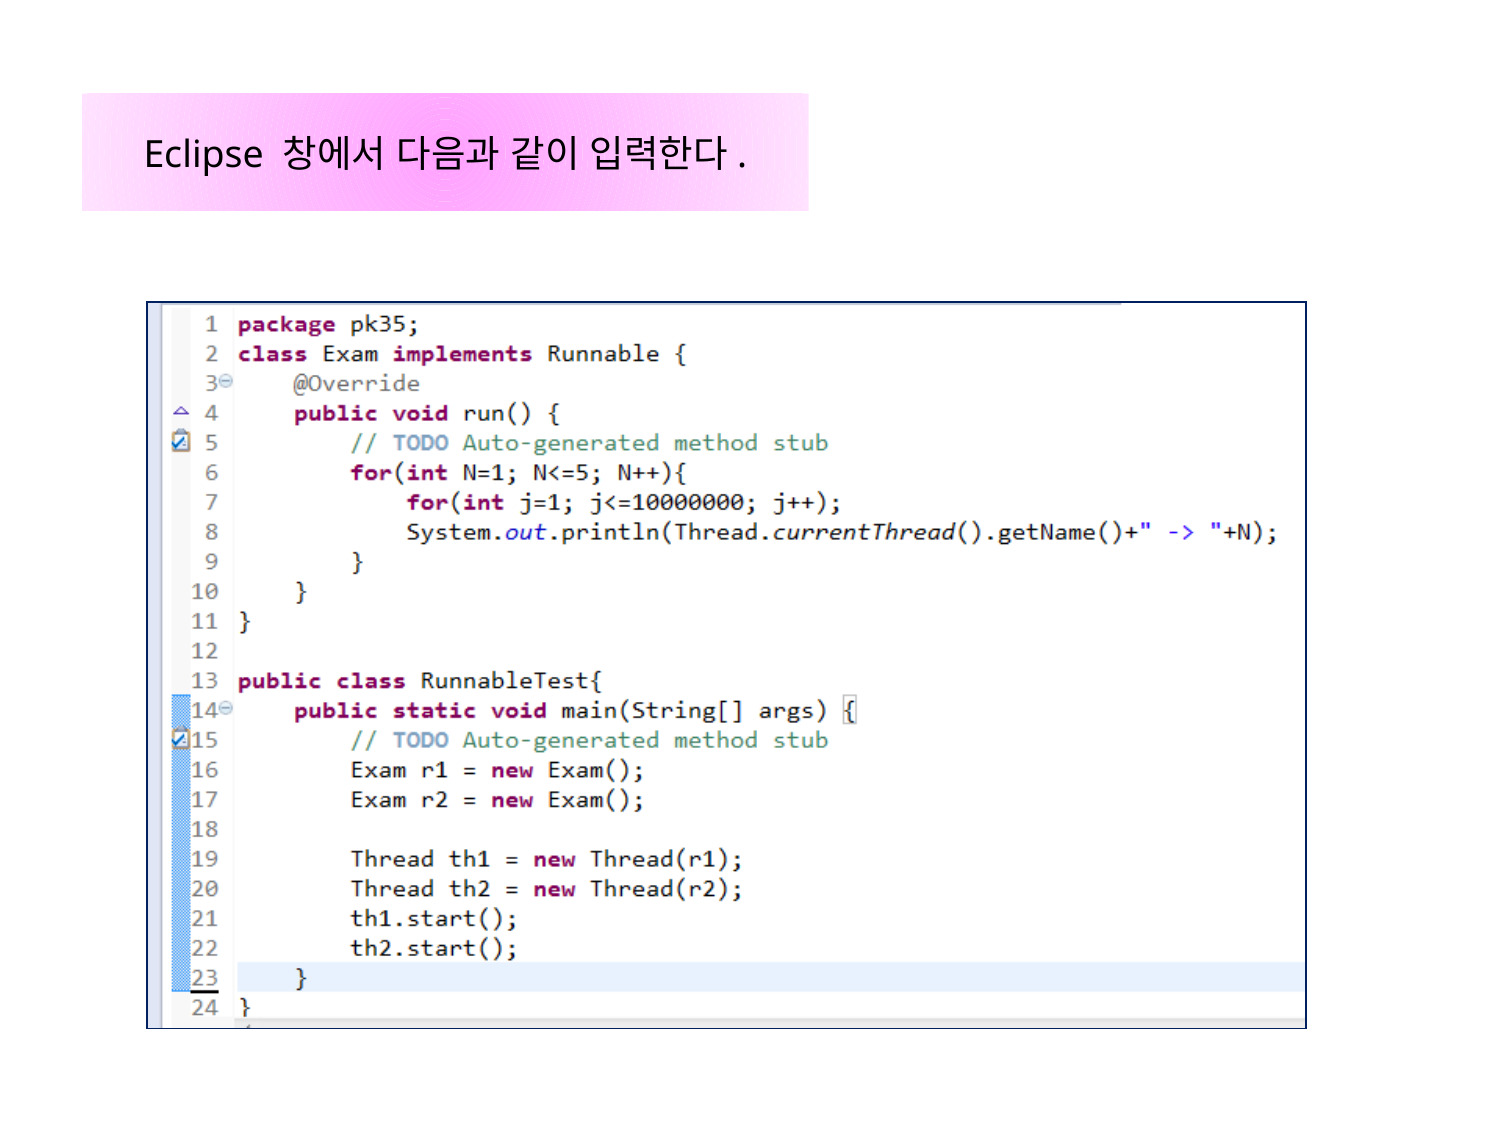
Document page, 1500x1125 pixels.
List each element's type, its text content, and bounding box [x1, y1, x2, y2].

picture [147, 302, 1306, 1028]
text_box Eclipse 창에서 다음과 같이 입력한다. [82, 93, 809, 211]
